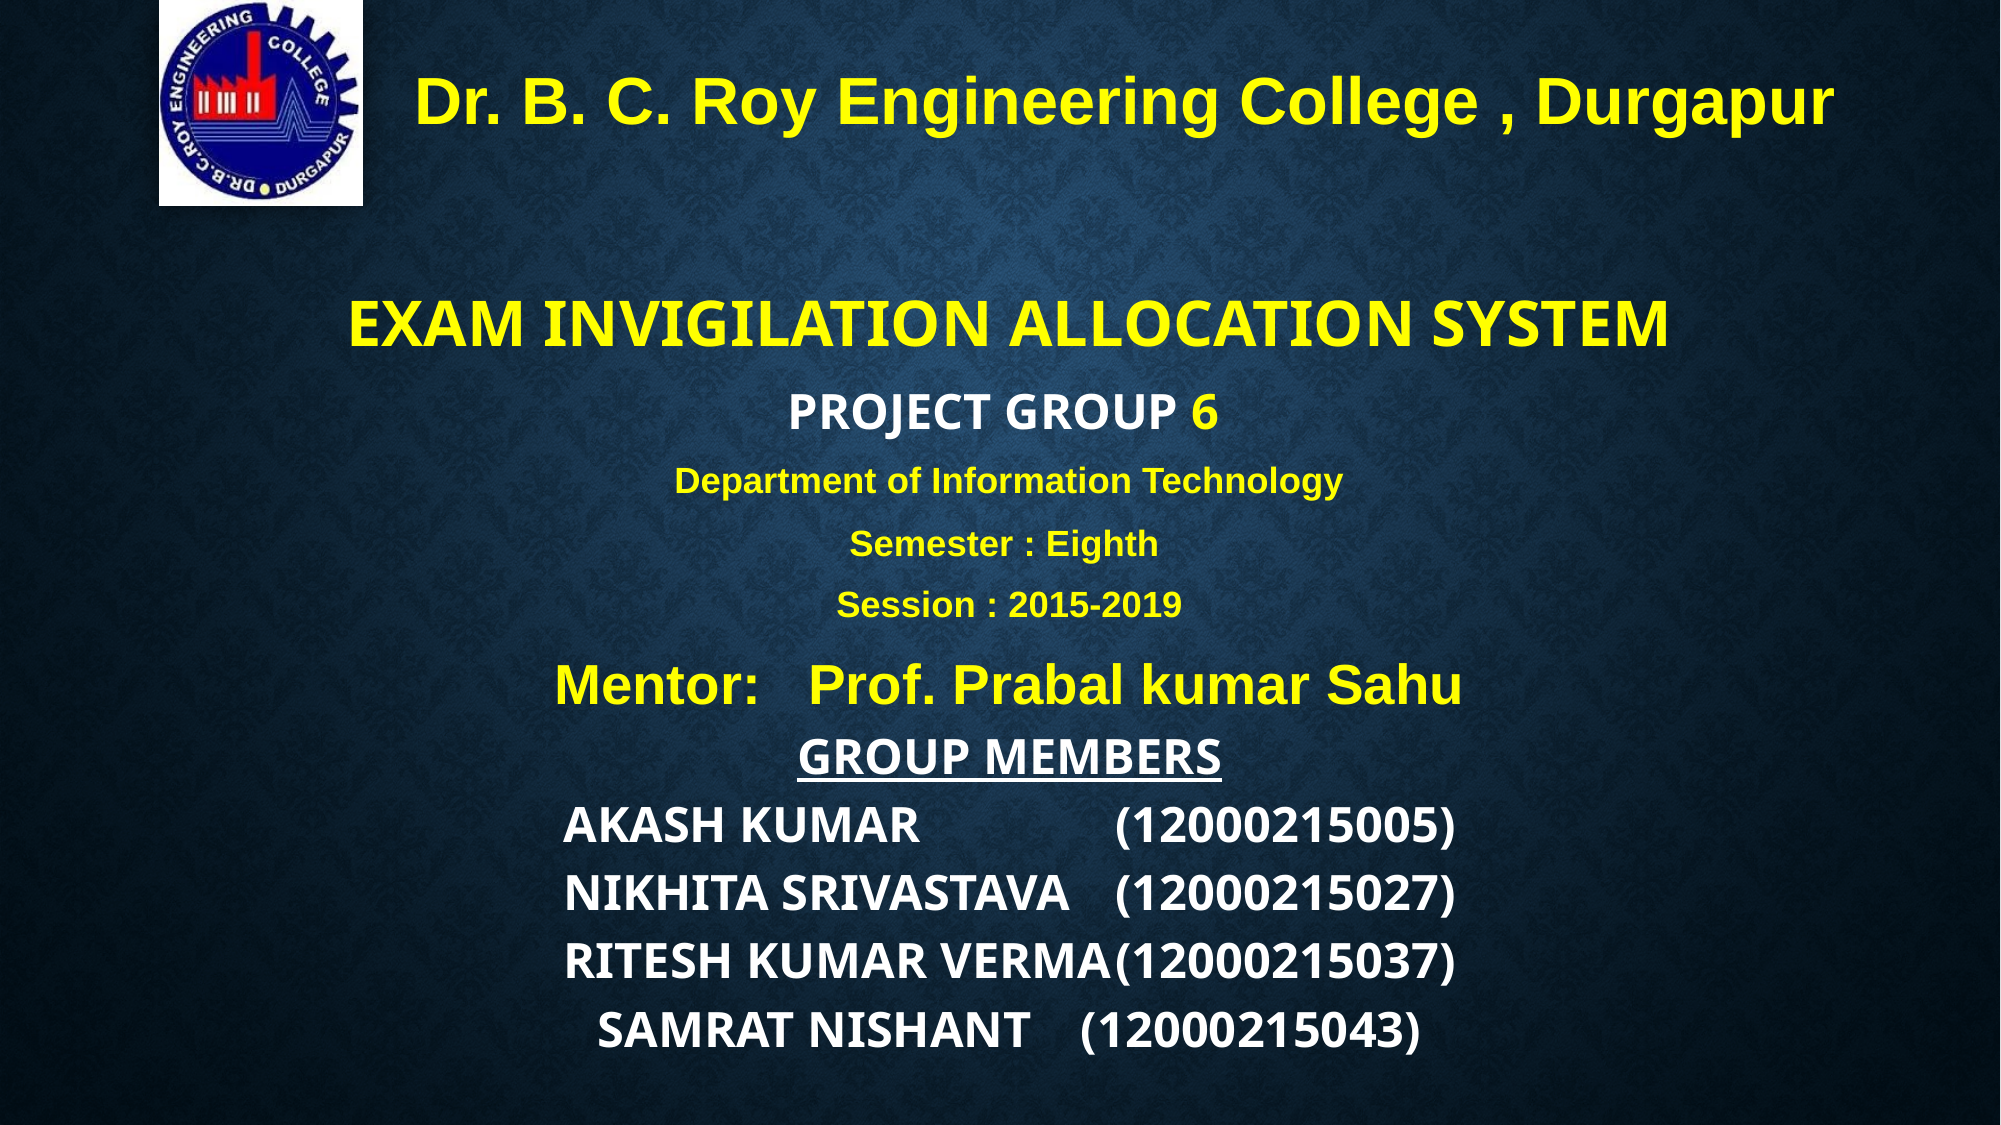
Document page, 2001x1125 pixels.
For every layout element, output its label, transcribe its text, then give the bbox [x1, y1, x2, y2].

text_box Dr. B. C. Roy Engineering College , Durgapur [399, 50, 1871, 146]
picture [159, 0, 364, 206]
subtitle EXAM INVIGILATION ALLOCATION SYSTEM PROJECT GROUP 6 Department of Information Technology Semester : Eighth Session : 2015-2019 Mentor: Prof. Prabal kumar Sahu GROUP MEMBERS AKASH KUMAR (12000215005) NIKHITA SRIVASTAVA (12000215027) RITESH KUMAR VERMA (12000215037) SAMRAT NISHANT (12000215043) [133, 260, 1886, 1068]
